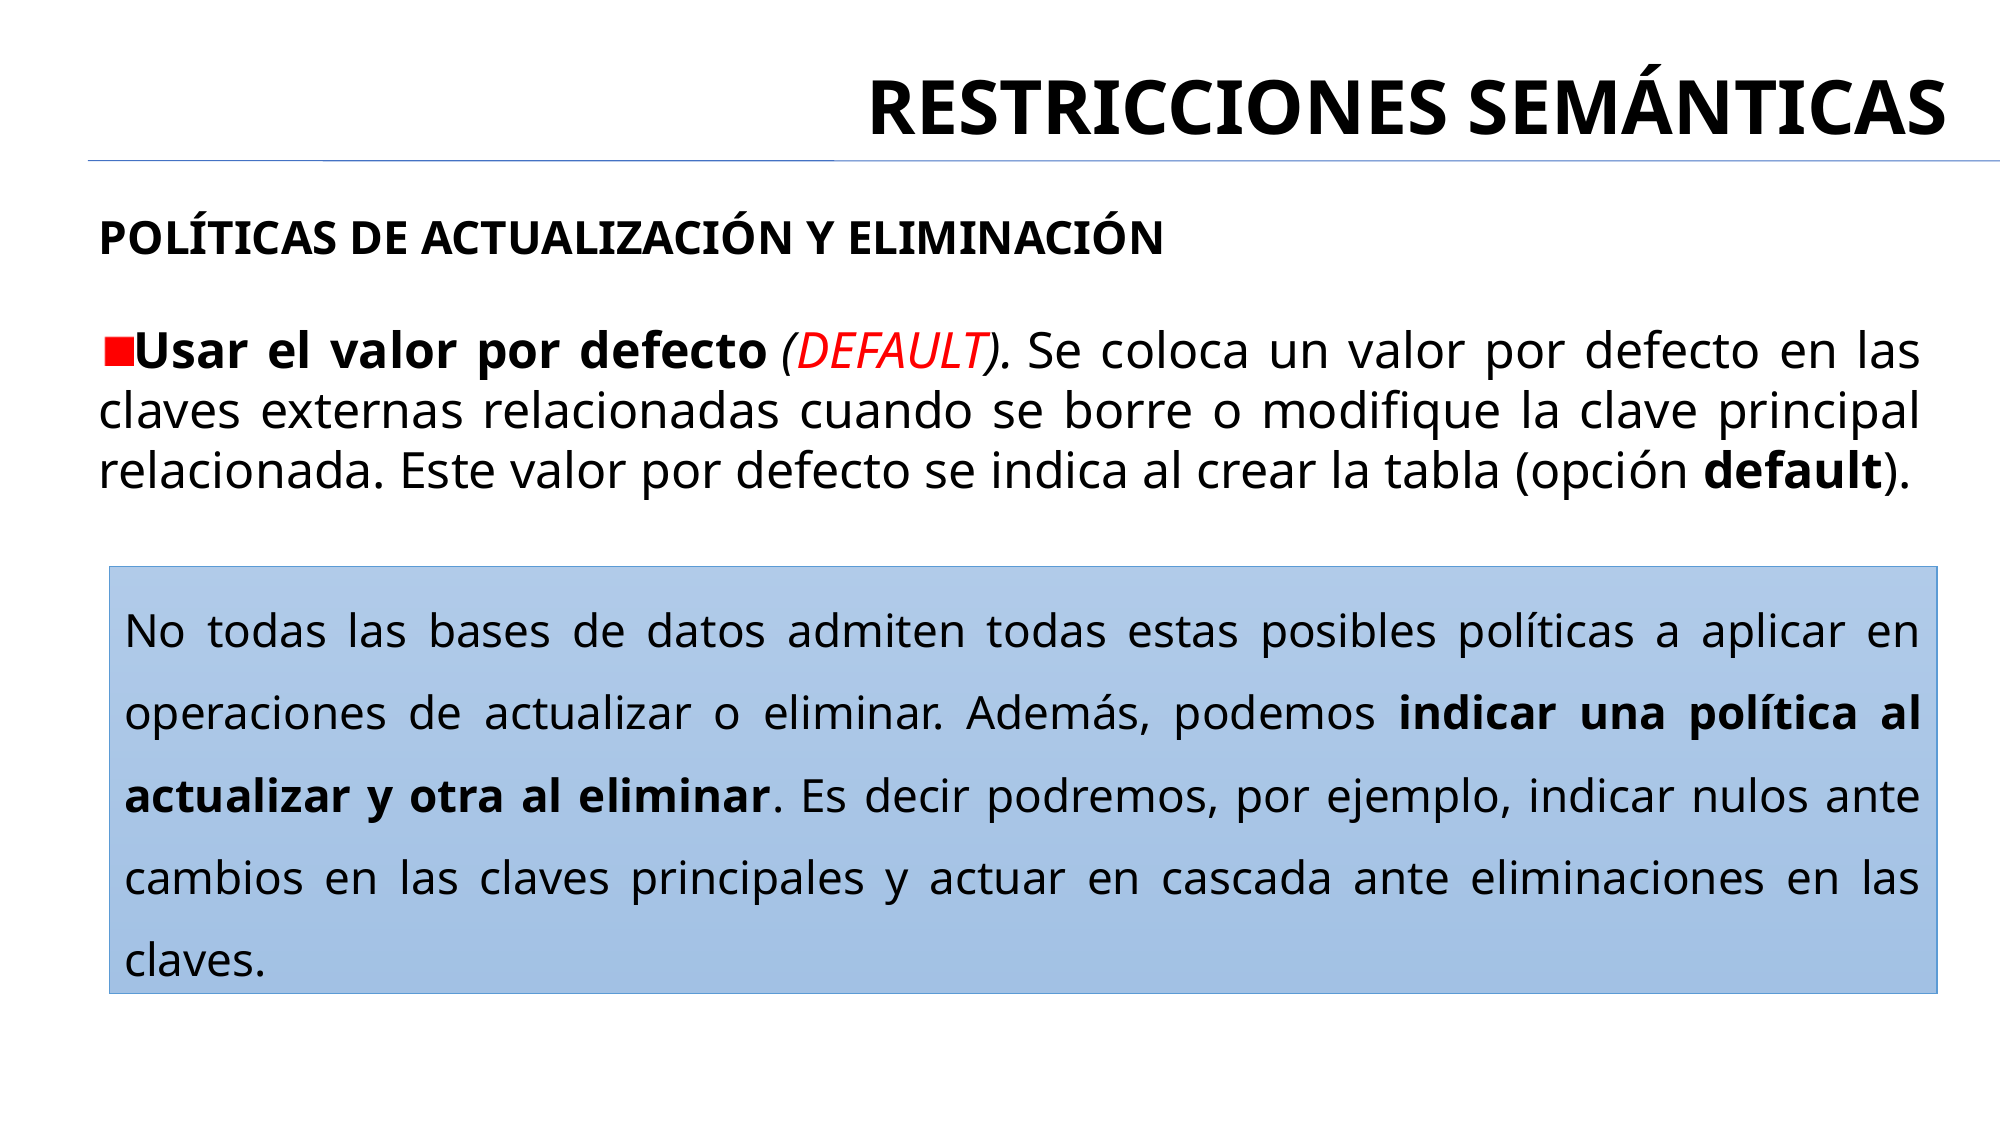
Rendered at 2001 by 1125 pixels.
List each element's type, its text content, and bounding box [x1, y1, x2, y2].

text_box POLÍTICAS DE ACTUALIZACIÓN Y ELIMINACIÓN Usar el valor por defecto (DEFAULT). Se coloca un valor por defecto en las claves externas relacionadas cuando se borre o modifique la clave principal relacionada. Este valor por defecto se indica al crear la tabla (opción default). [83, 200, 1938, 507]
picture [98, 330, 134, 366]
title RESTRICCIONES SEMÁNTICAS [92, 57, 1965, 160]
text_box No todas las bases de datos admiten todas estas posibles políticas a aplicar en operaciones de actualizar o eliminar. Además, podemos indicar una política al actualizar y otra al eliminar. Es decir podremos, por ejemplo, indicar nulos ante cambios en las claves principales y actuar en cascada ante eliminaciones en las claves. [109, 566, 1938, 994]
